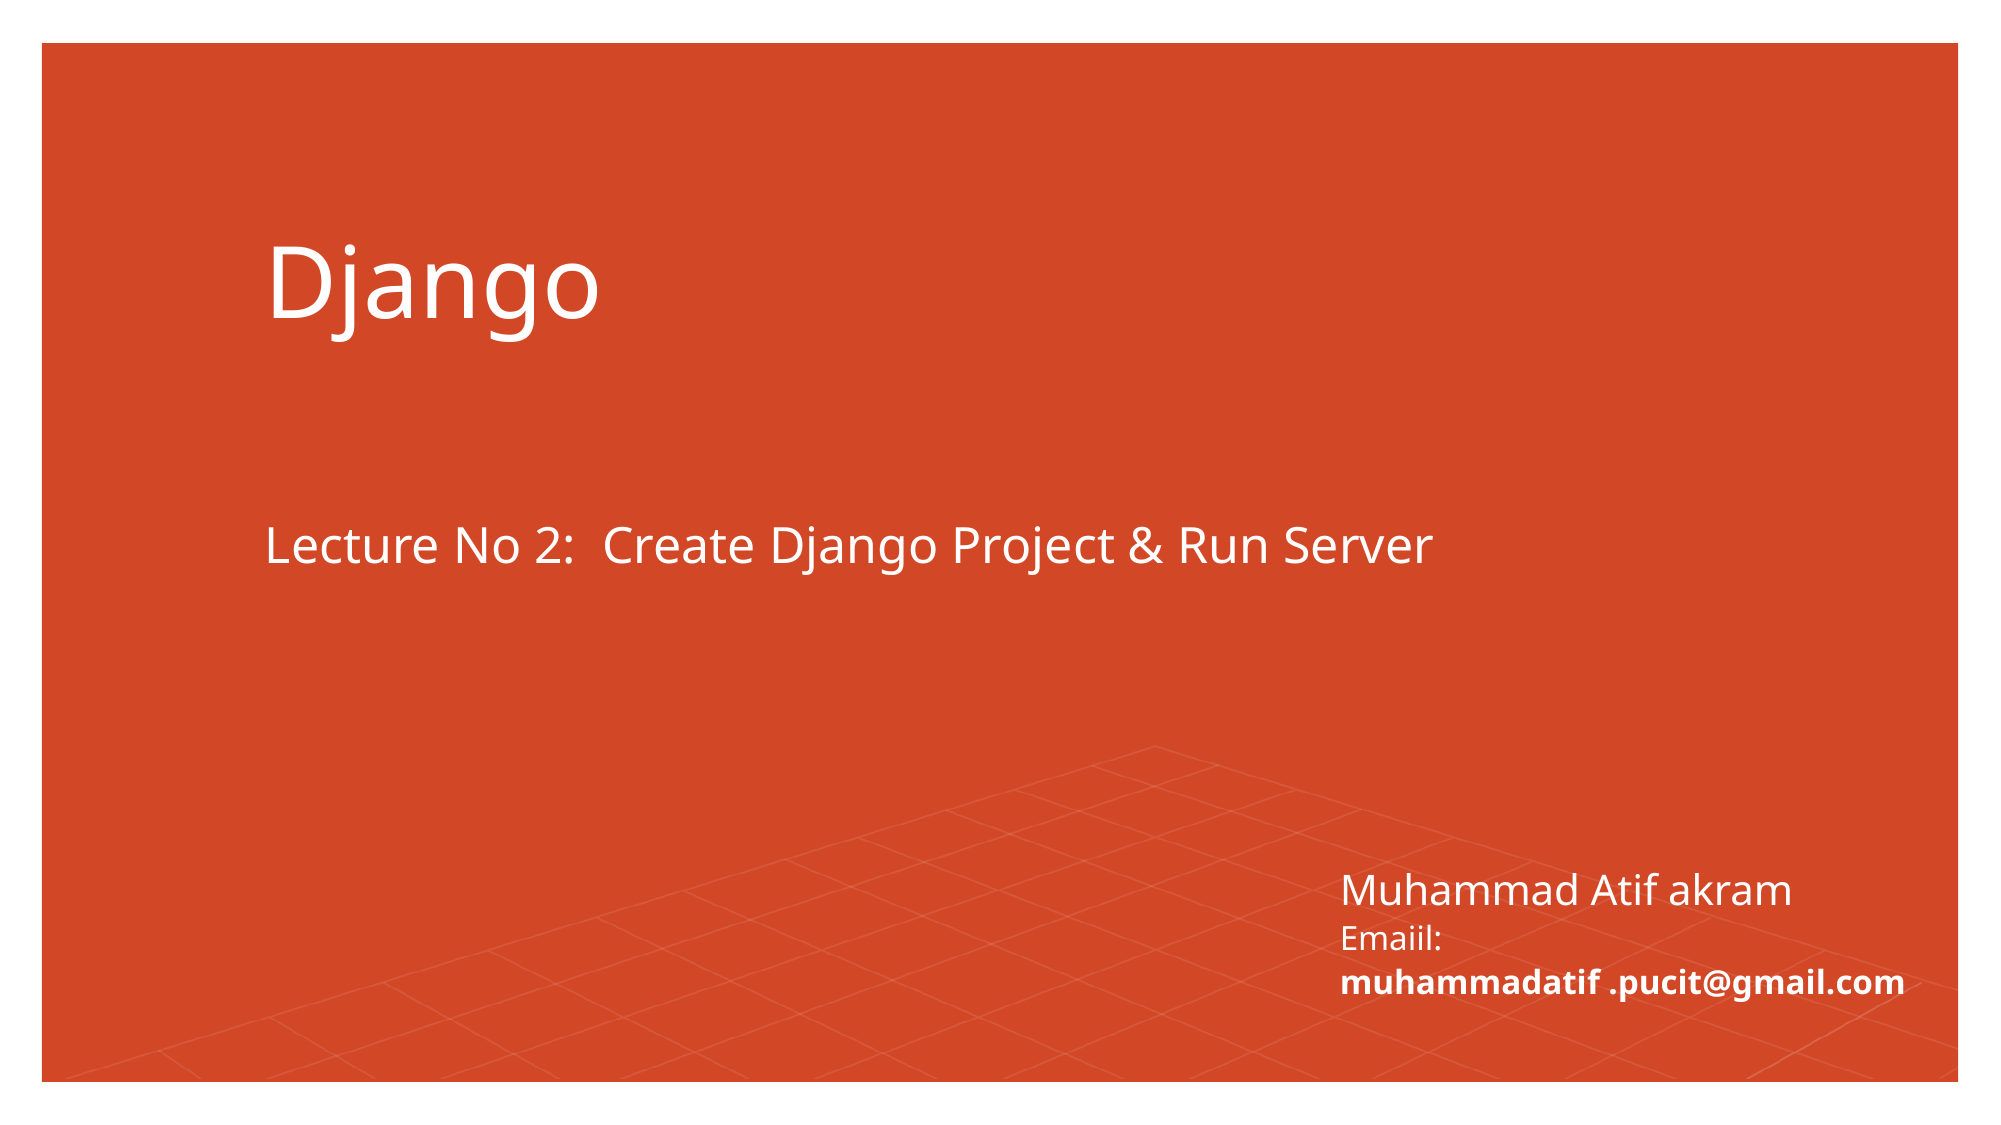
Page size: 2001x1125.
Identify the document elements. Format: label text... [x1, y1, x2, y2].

text_box Emaiil: muhammadatif .pucit@gmail.com [1325, 906, 1942, 1074]
title Django [249, 218, 1750, 513]
picture [56, 745, 1979, 1079]
text_box Muhammad Atif akram [1325, 862, 1868, 906]
subtitle Lecture No 2: Create Django Project & Run Server [249, 513, 1750, 725]
